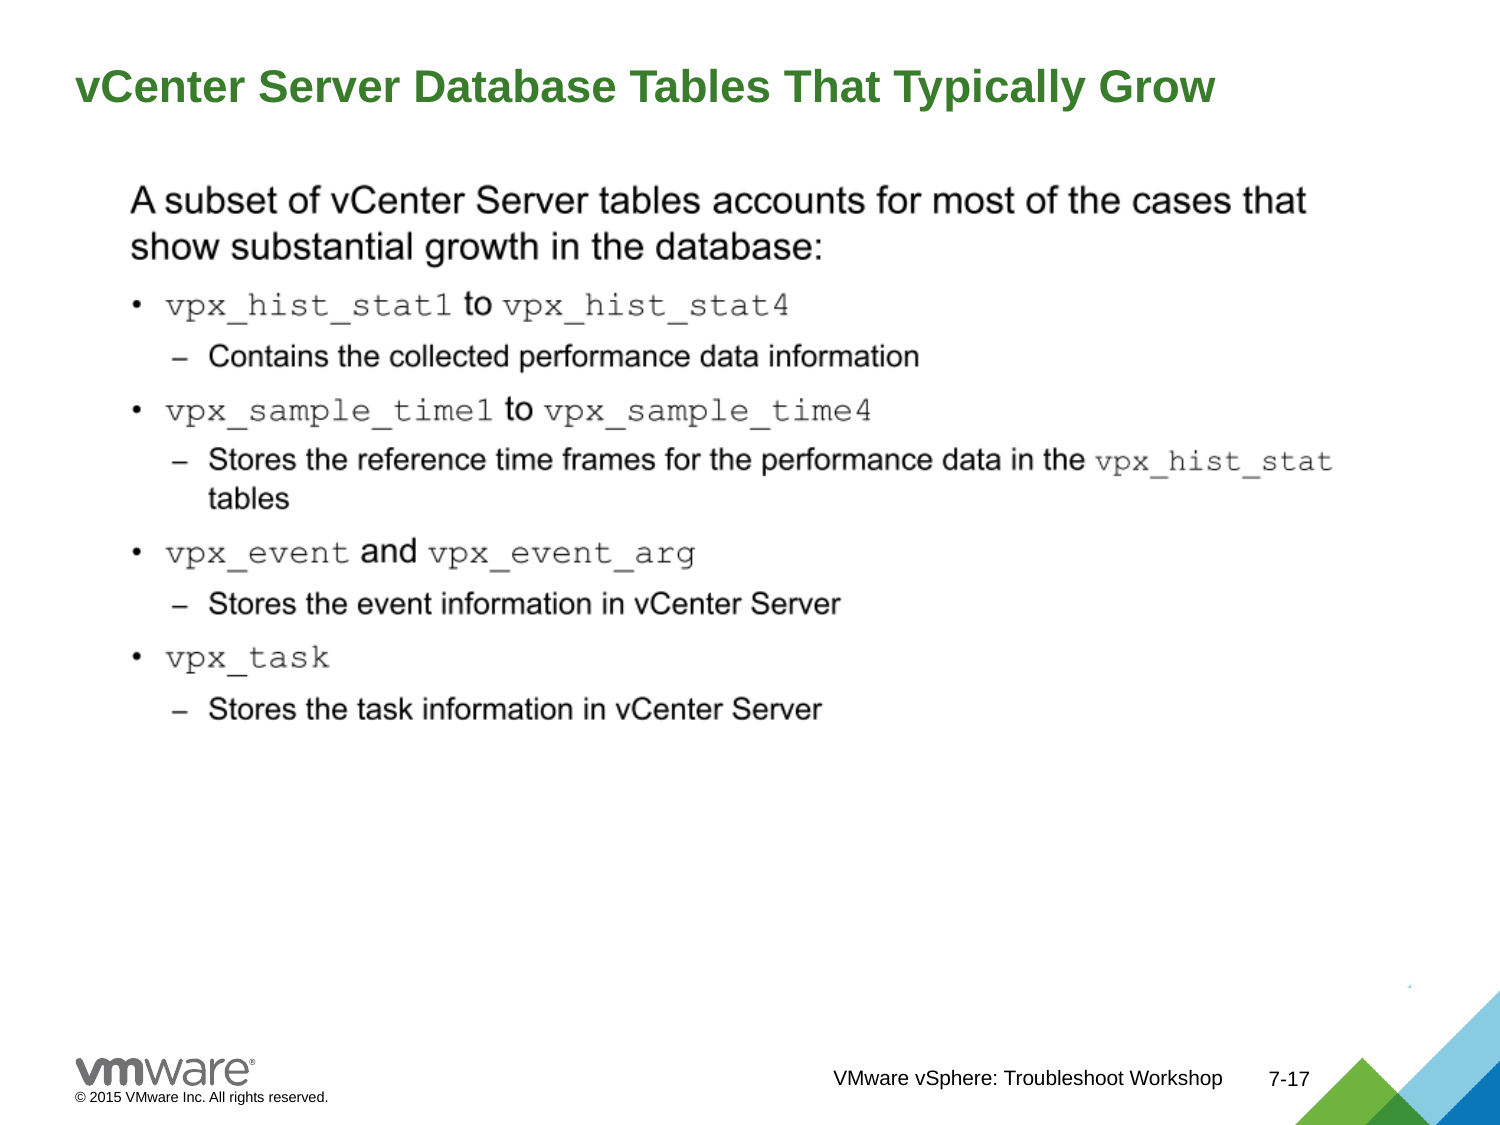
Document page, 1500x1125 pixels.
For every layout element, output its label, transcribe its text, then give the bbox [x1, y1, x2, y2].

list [89, 149, 1411, 988]
picture [1247, 949, 1500, 1125]
title vCenter Server Database Tables That Typically Grow [75, 54, 1425, 113]
